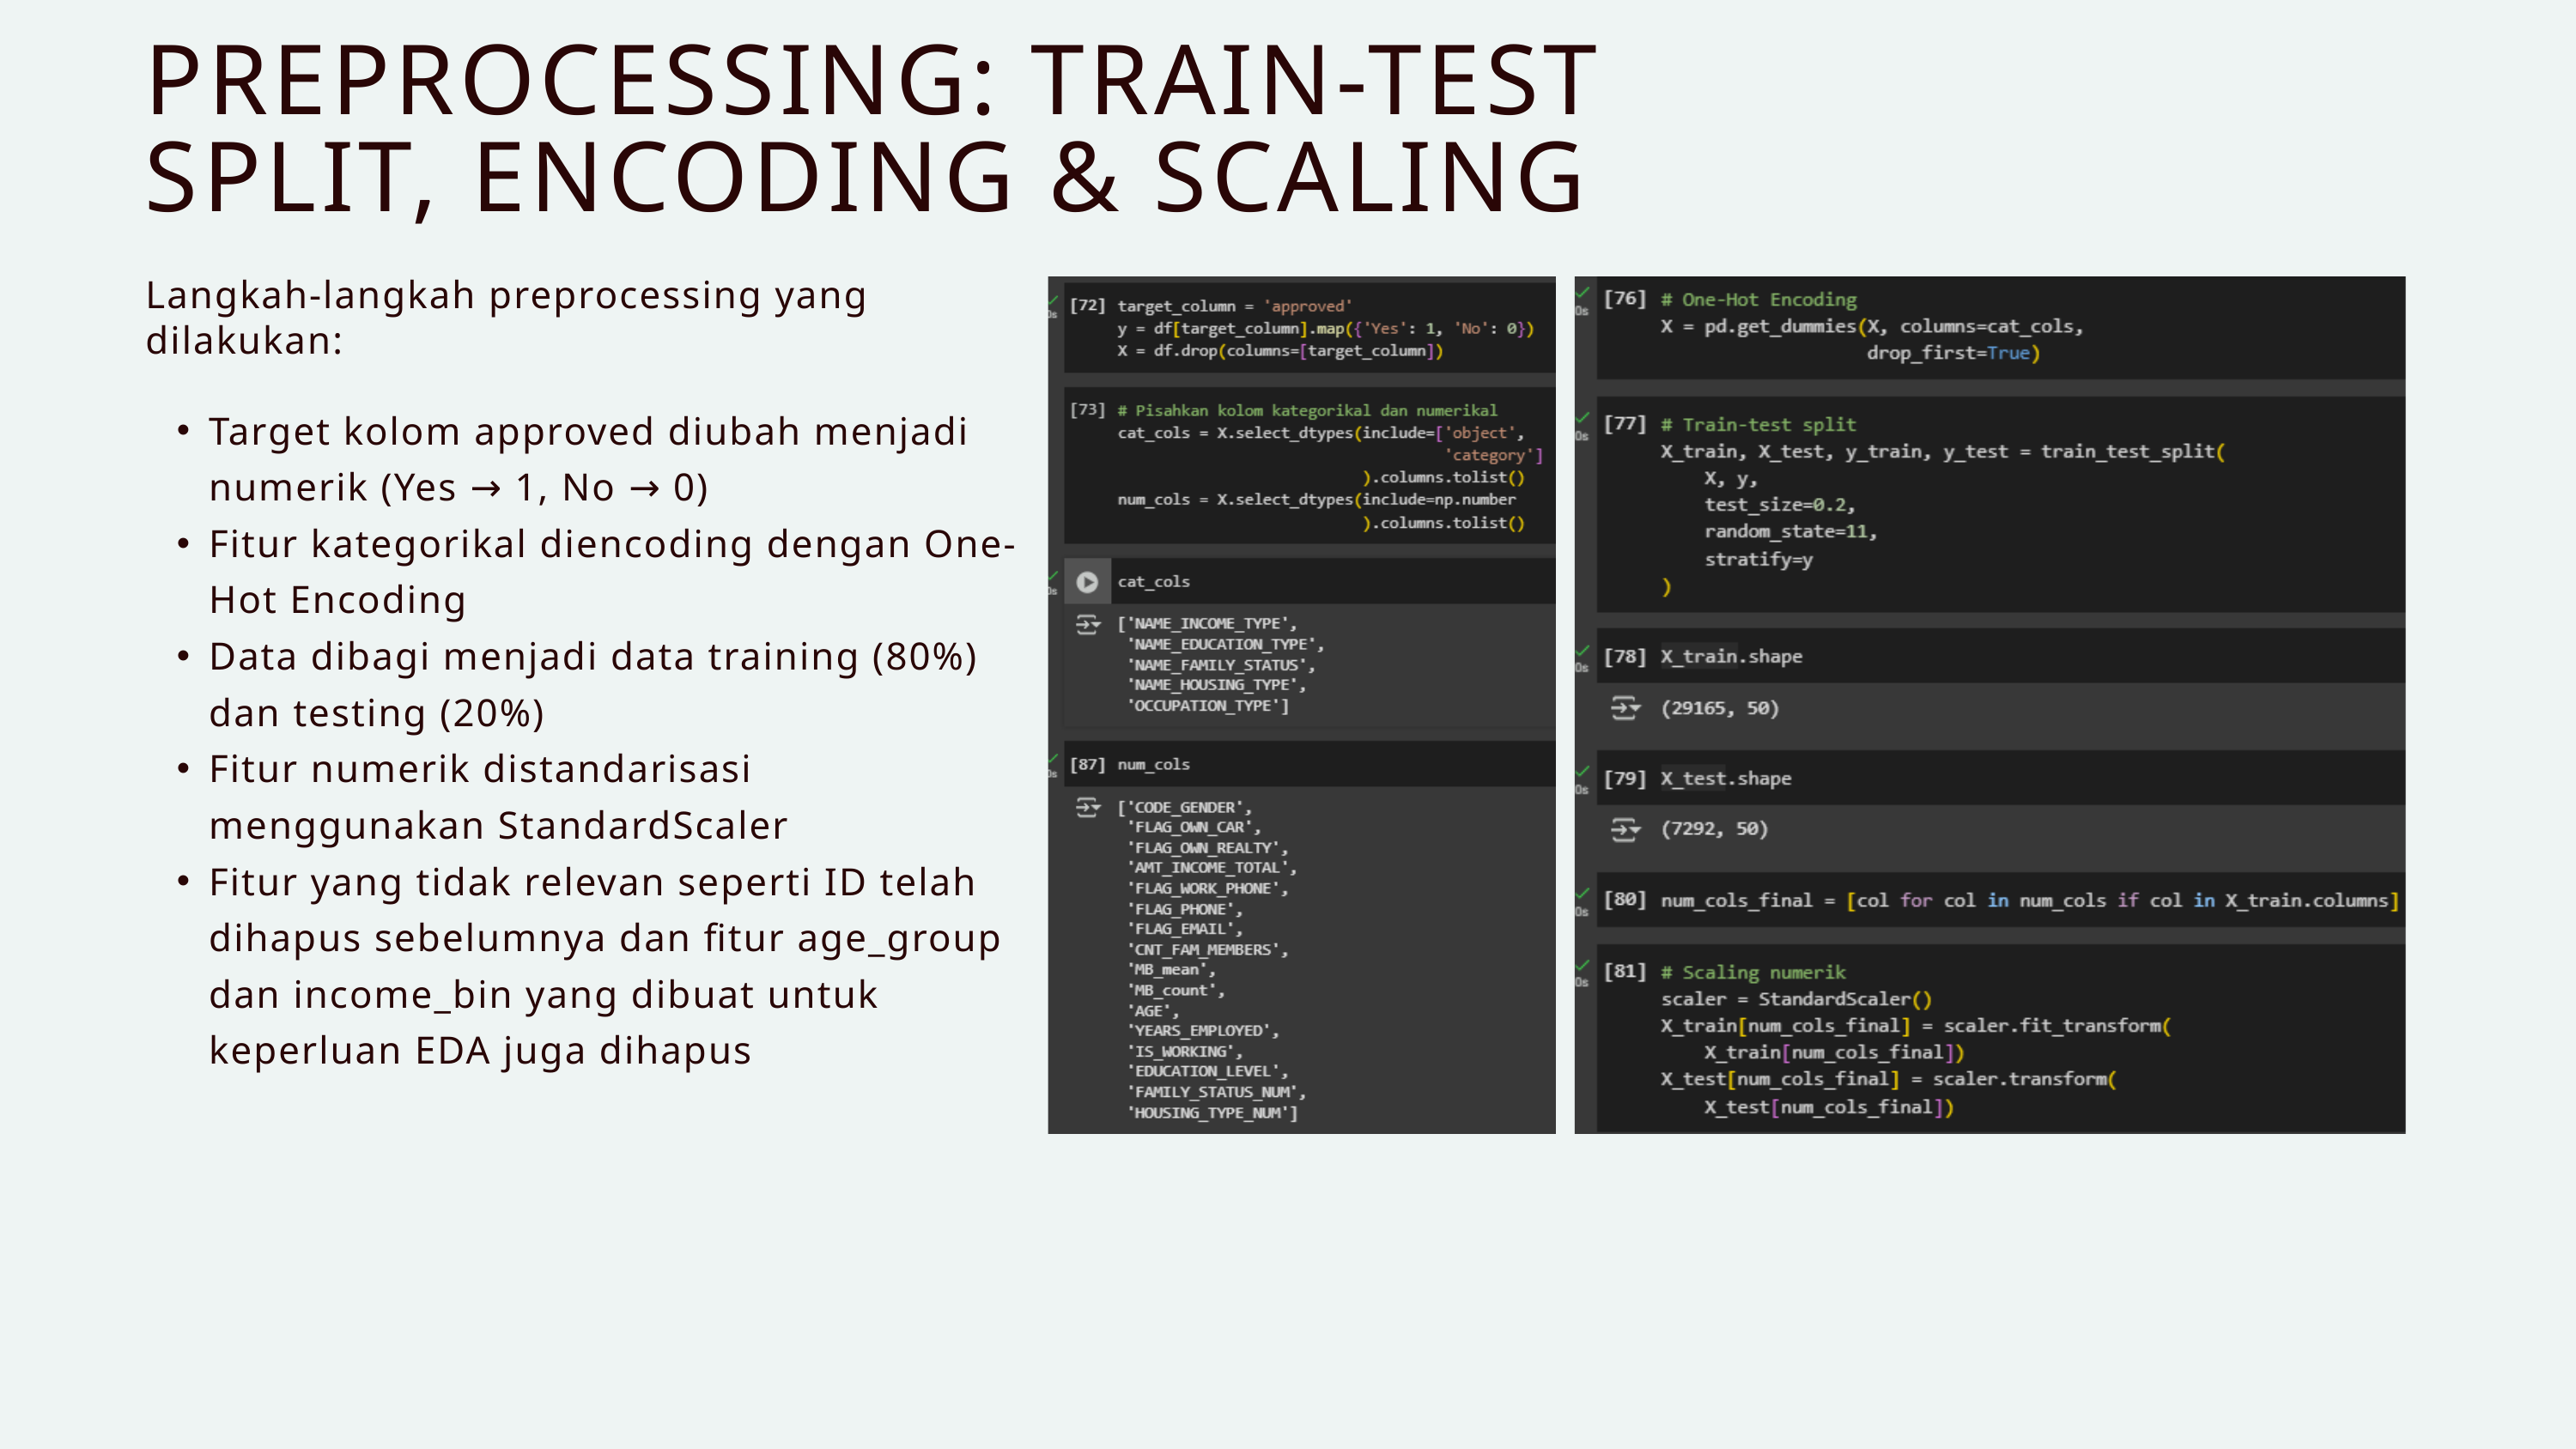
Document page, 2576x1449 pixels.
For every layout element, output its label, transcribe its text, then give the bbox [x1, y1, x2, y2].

text_box Langkah-langkah preprocessing yang dilakukan: [145, 271, 1030, 407]
text_box Target kolom approved diubah menjadi numerik (Yes → 1, No → 0) Fitur kategorikal diencoding dengan One-Hot Encoding Data dibagi menjadi data training (80%) dan testing (20%) Fitur numerik distandarisasi menggunakan StandardScaler Fitur yang tidak relevan seperti ID telah dihapus sebelumnya dan fitur age_group dan income_bin yang dibuat untuk keperluan EDA juga dihapus [144, 396, 1030, 1072]
text_box [1574, 276, 2406, 1134]
text_box [1048, 276, 1556, 1134]
text_box PREPROCESSING: TRAIN-TEST SPLIT, ENCODING & SCALING [144, 37, 1613, 232]
